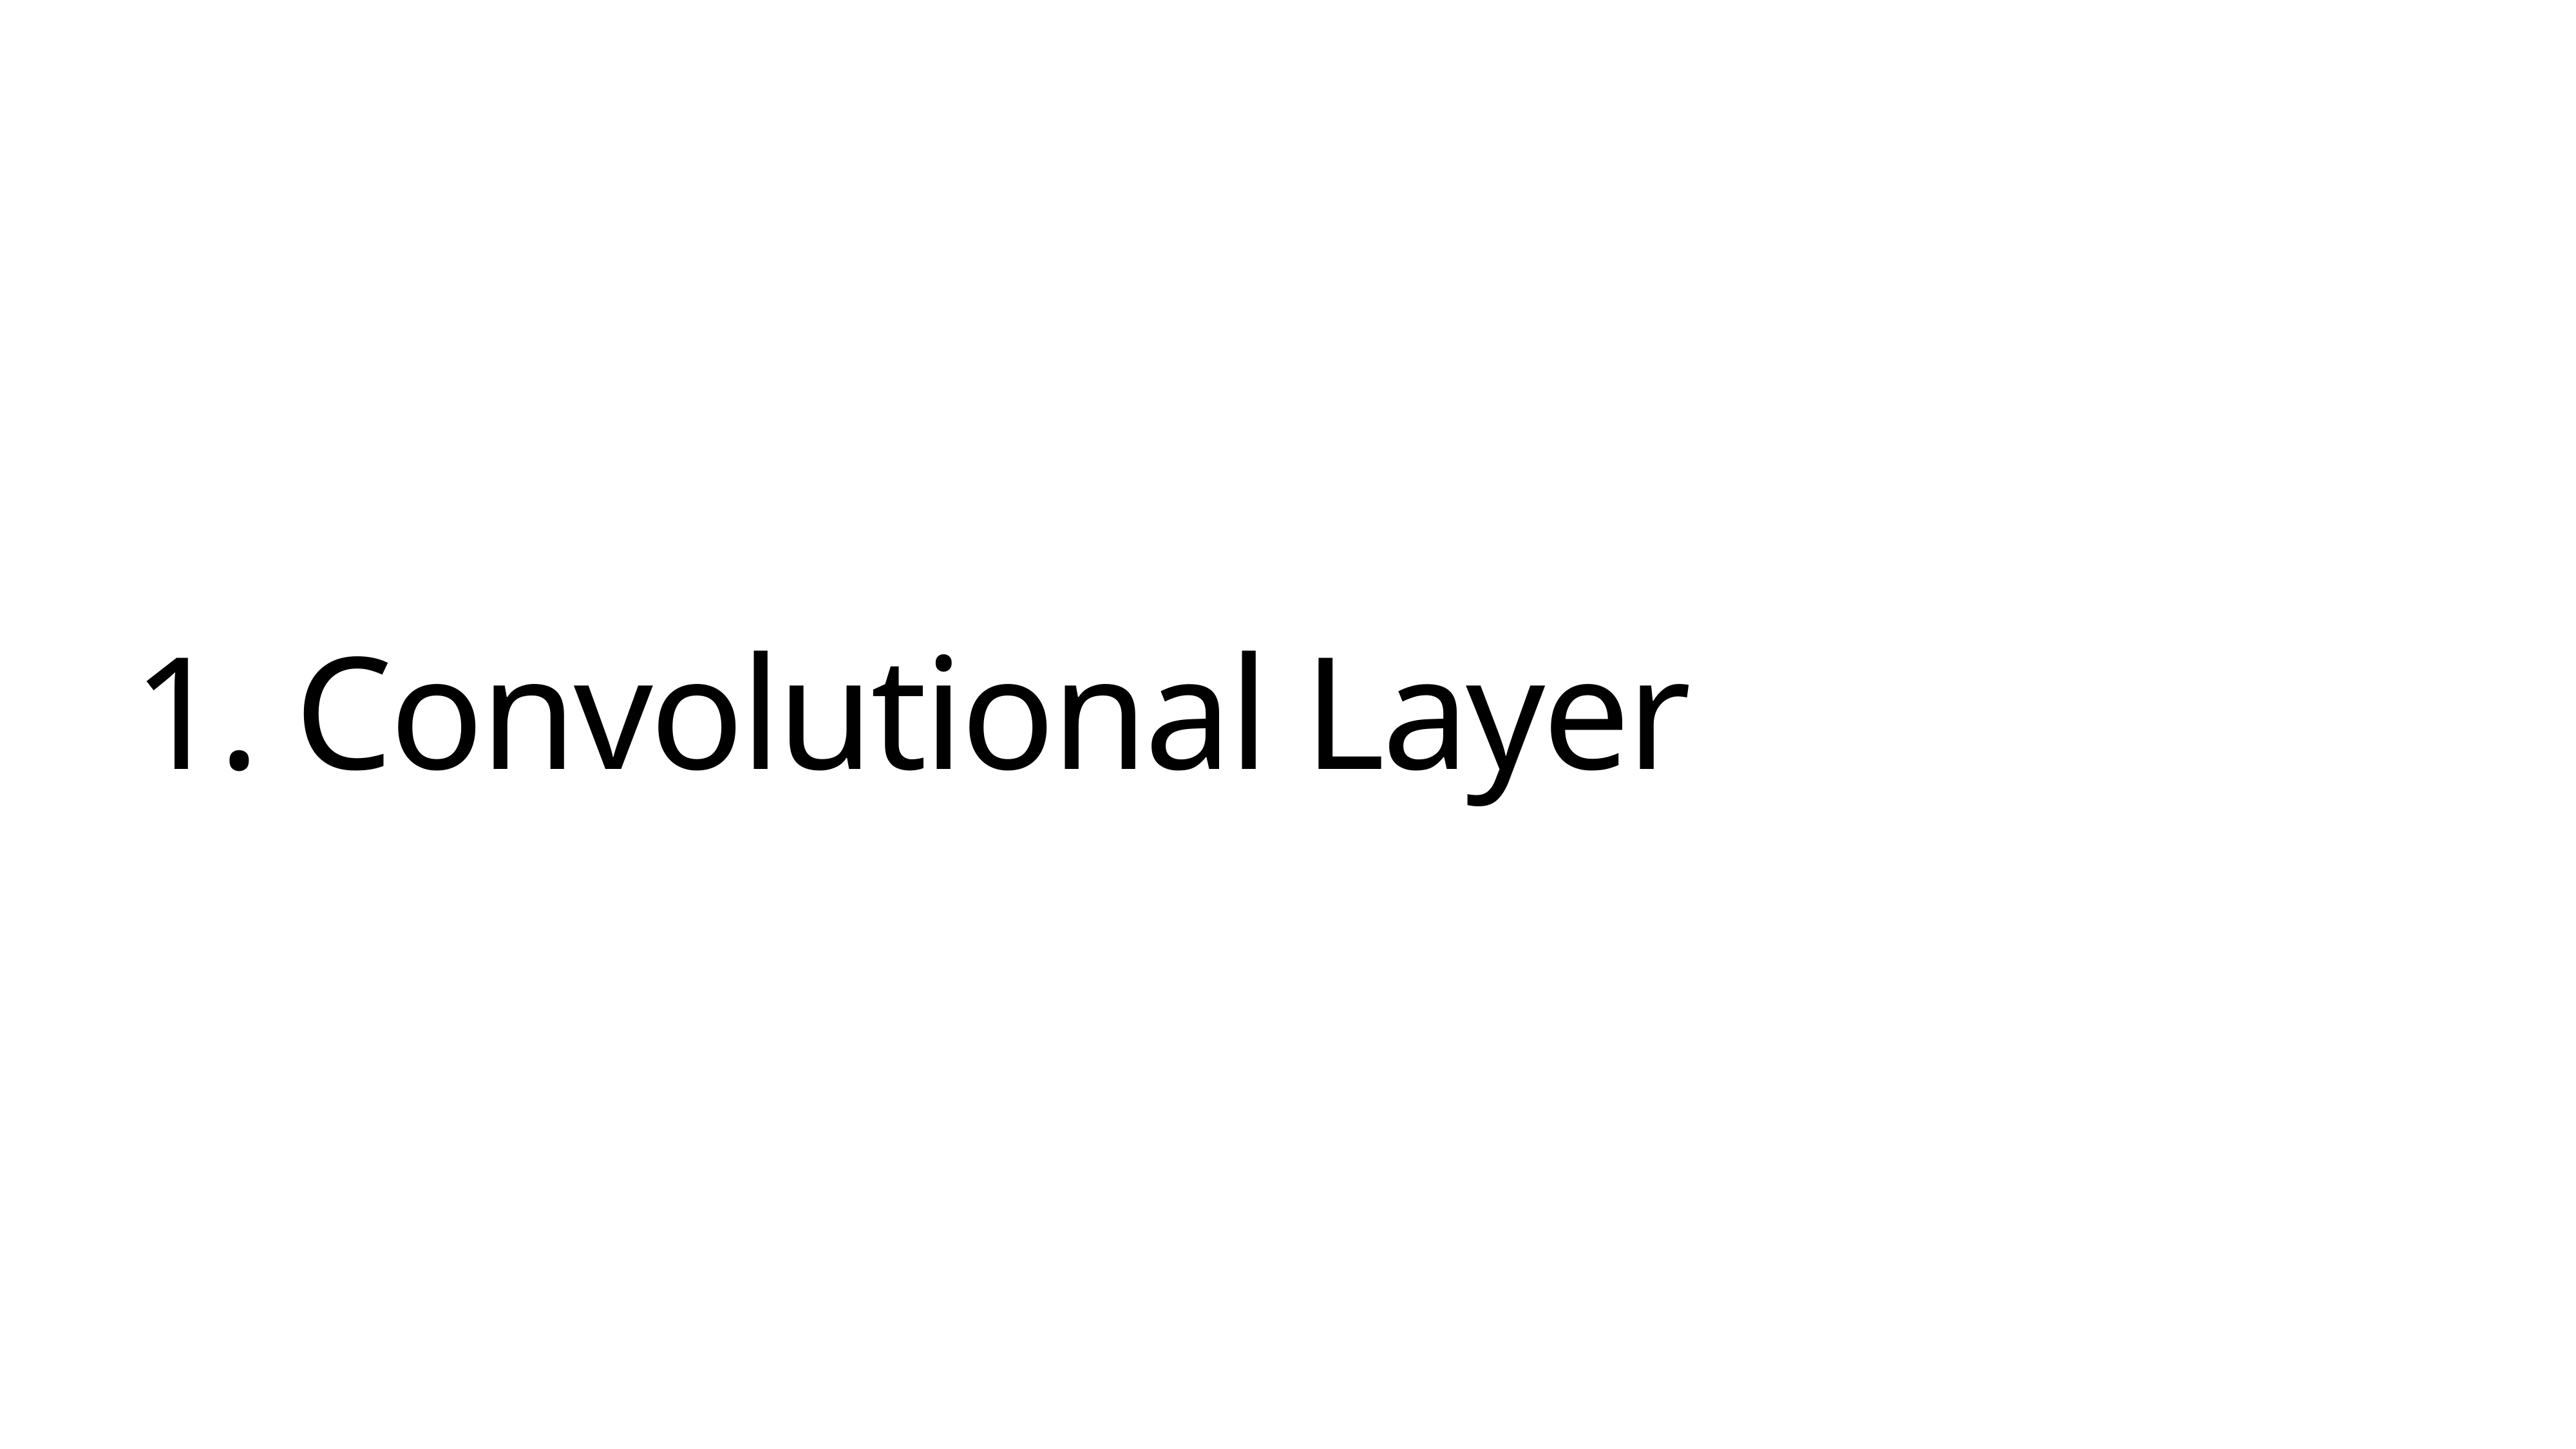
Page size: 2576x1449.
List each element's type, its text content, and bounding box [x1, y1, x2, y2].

title 1. Convolutional Layer [127, 478, 2449, 971]
